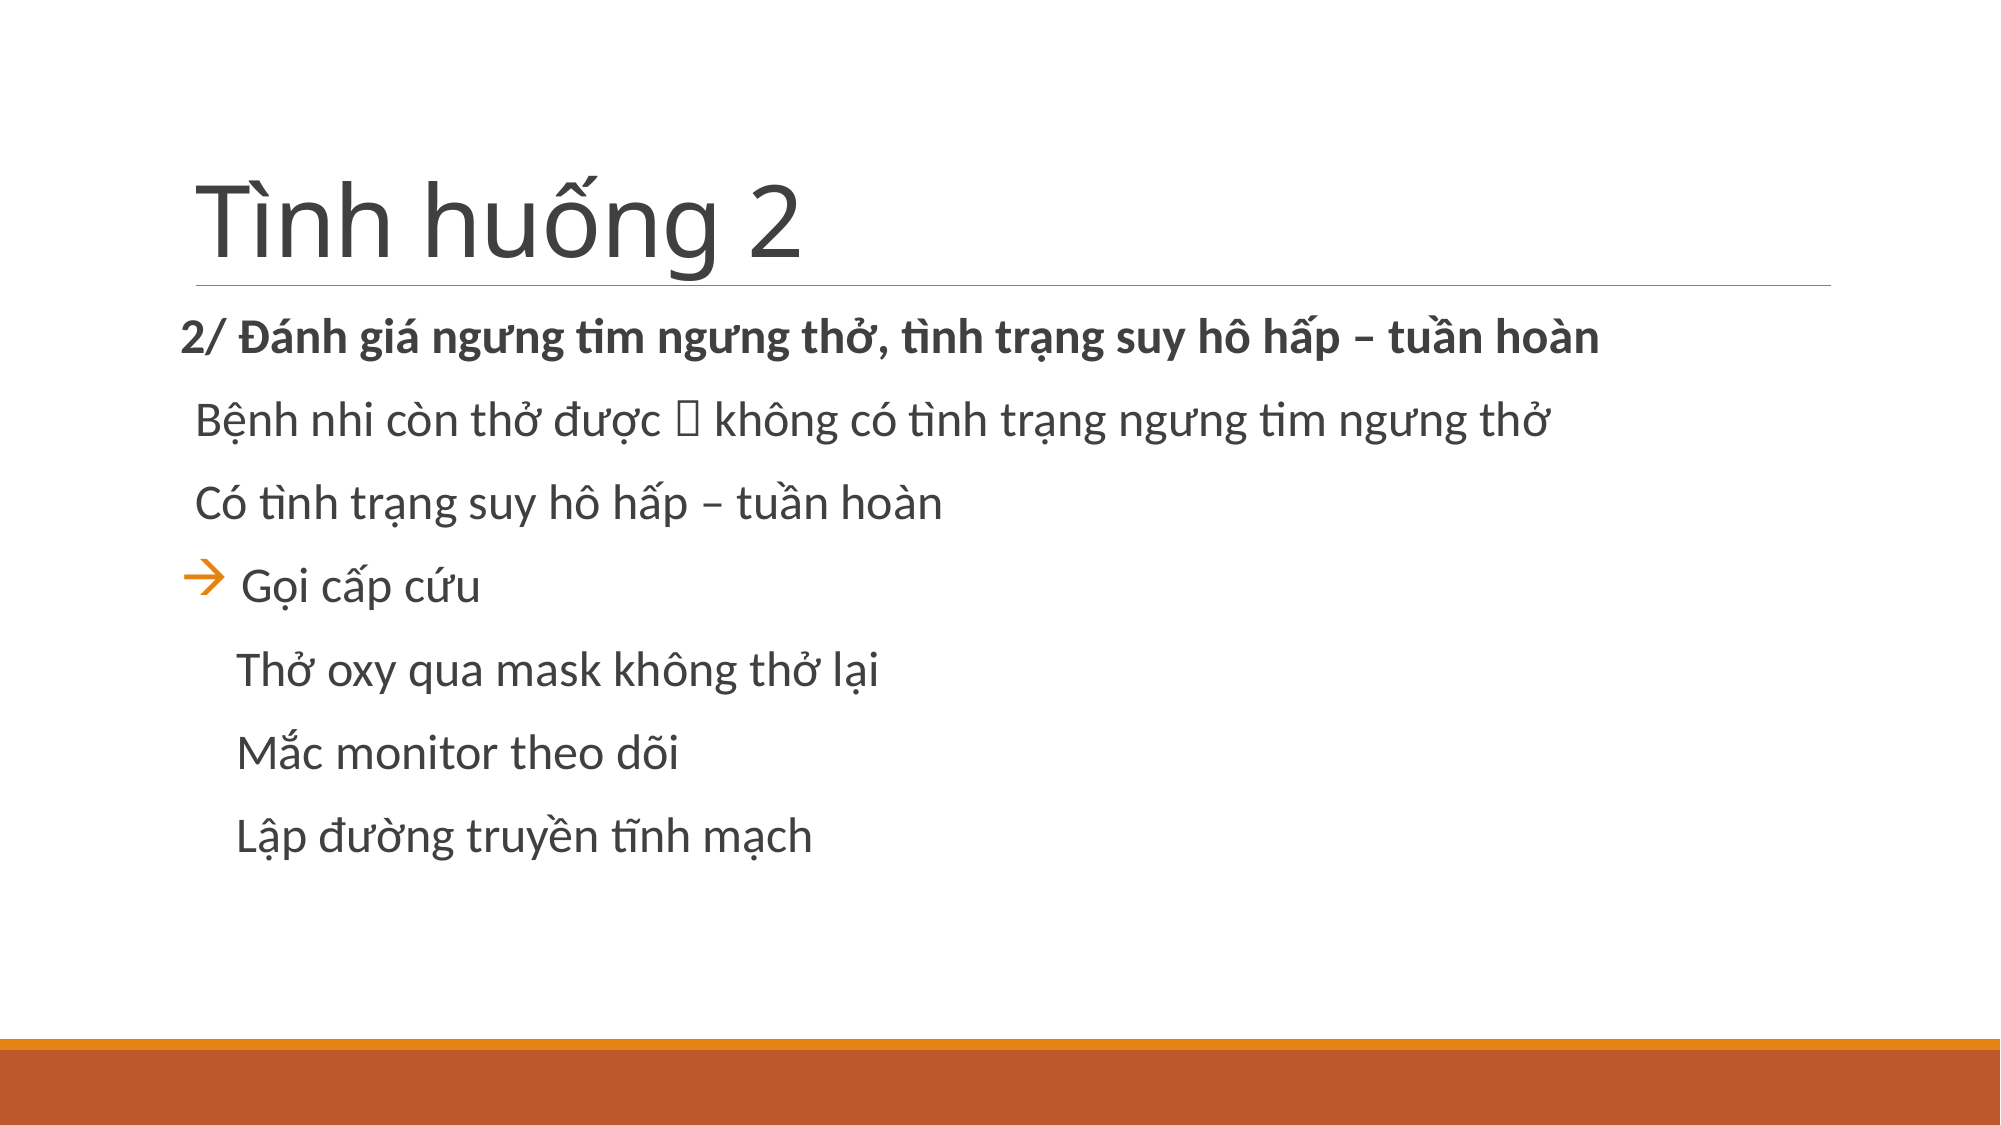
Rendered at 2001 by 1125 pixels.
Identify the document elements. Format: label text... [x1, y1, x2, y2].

list 2/ Đánh giá ngưng tim ngưng thở, tình trạng suy hô hấp – tuần hoàn Bệnh nhi còn thở được  không có tình trạng ngưng tim ngưng thở Có tình trạng suy hô hấp – tuần hoàn Gọi cấp cứu Thở oxy qua mask không thở lại Mắc monitor theo dõi Lập đường truyền tĩnh mạch [180, 302, 1830, 963]
title Tình huống 2 [180, 47, 1830, 285]
